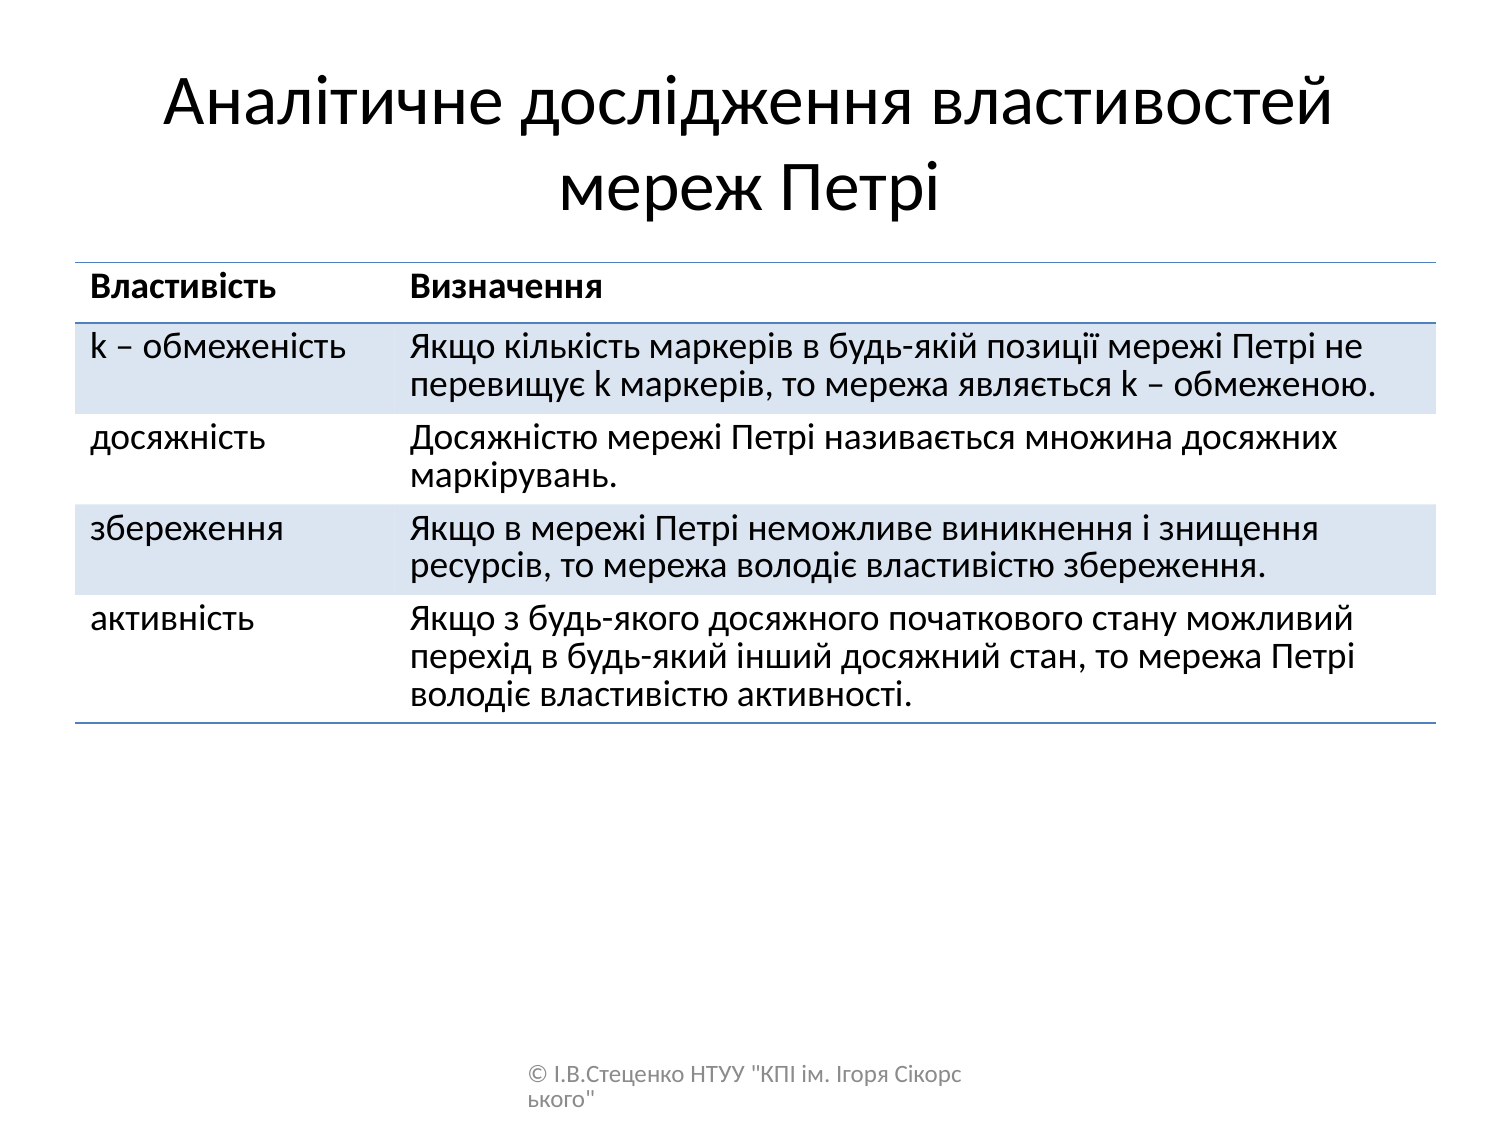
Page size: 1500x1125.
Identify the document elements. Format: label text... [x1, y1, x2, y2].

table_cell Досяжністю мережі Петрі називається множина досяжних маркірувань. [395, 414, 1436, 504]
table_cell k – обмеженість [75, 324, 395, 414]
table_cell Якщо в мережі Петрі неможливе виникнення і знищення ресурсів, то мережа володіє властивістю збереження. [395, 504, 1436, 595]
table_cell досяжність [75, 414, 395, 504]
table_header Властивість [75, 263, 395, 322]
title Аналітичне дослідження властивостей мереж Петрі [75, 45, 1425, 233]
table_cell Якщо кількість маркерів в будь-якій позиції мережі Петрі не перевищує k маркерів, то мережа являється k – обмеженою. [395, 324, 1436, 414]
table_cell Якщо з будь-якого досяжного початкового стану можливий перехід в будь-який інший досяжний стан, то мережа Петрі володіє властивістю активності. [395, 595, 1436, 722]
table_cell збереження [75, 504, 395, 595]
table_header Визначення [395, 263, 1436, 322]
footer © І.В.Стеценко НТУУ "КПІ ім. Ігоря Сікорського" [512, 1042, 988, 1103]
table_cell активність [75, 595, 395, 722]
